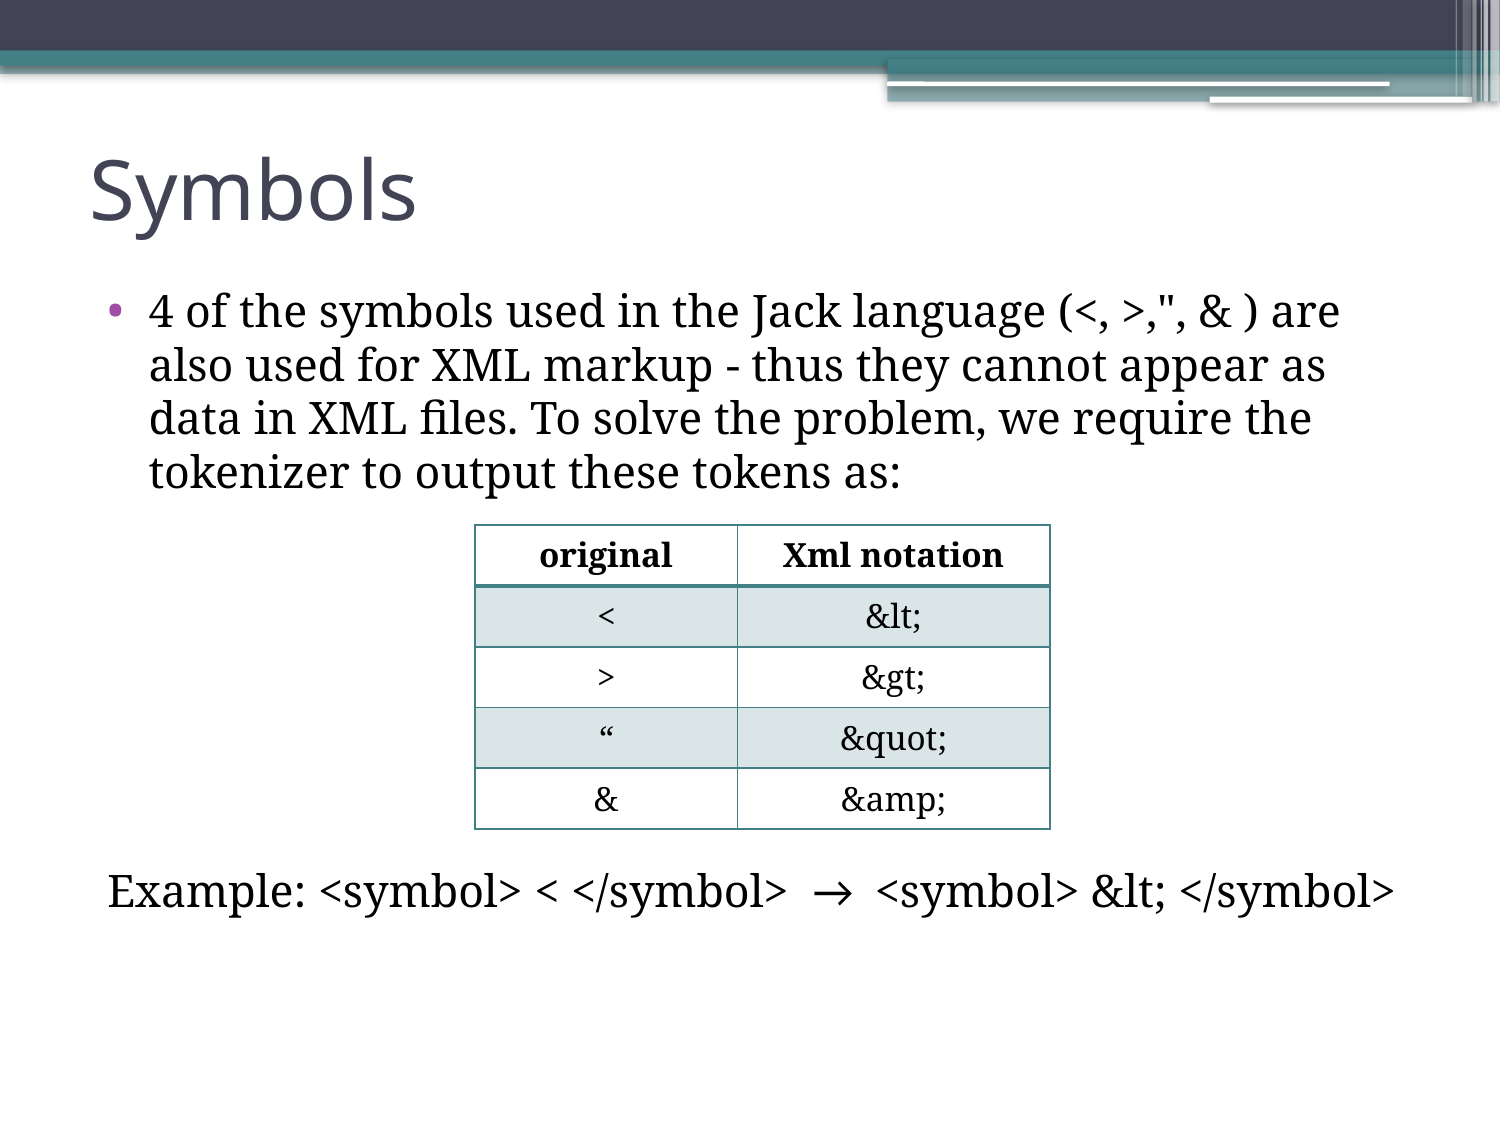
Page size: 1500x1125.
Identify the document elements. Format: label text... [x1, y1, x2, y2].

table_cell > [476, 648, 737, 707]
title Symbols [75, 99, 1425, 275]
table_header Xml notation [738, 526, 1049, 584]
table_cell & [476, 769, 737, 828]
table_cell “ [476, 708, 737, 767]
table_cell &quot; [738, 708, 1049, 767]
table_cell &lt; [738, 588, 1049, 646]
table_cell &gt; [738, 648, 1049, 707]
list 4 of the symbols used in the Jack language (<, >,", & ) are also used for XML markup - thus they cannot appear as data in XML files. To solve the problem, we require the tokenizer to output these tokens as: Example: <symbol> < </symbol> → <symbol> &lt; </symbol> [75, 275, 1425, 985]
table_cell &amp; [738, 769, 1049, 828]
table_header original [476, 526, 737, 584]
table_cell < [476, 588, 737, 646]
